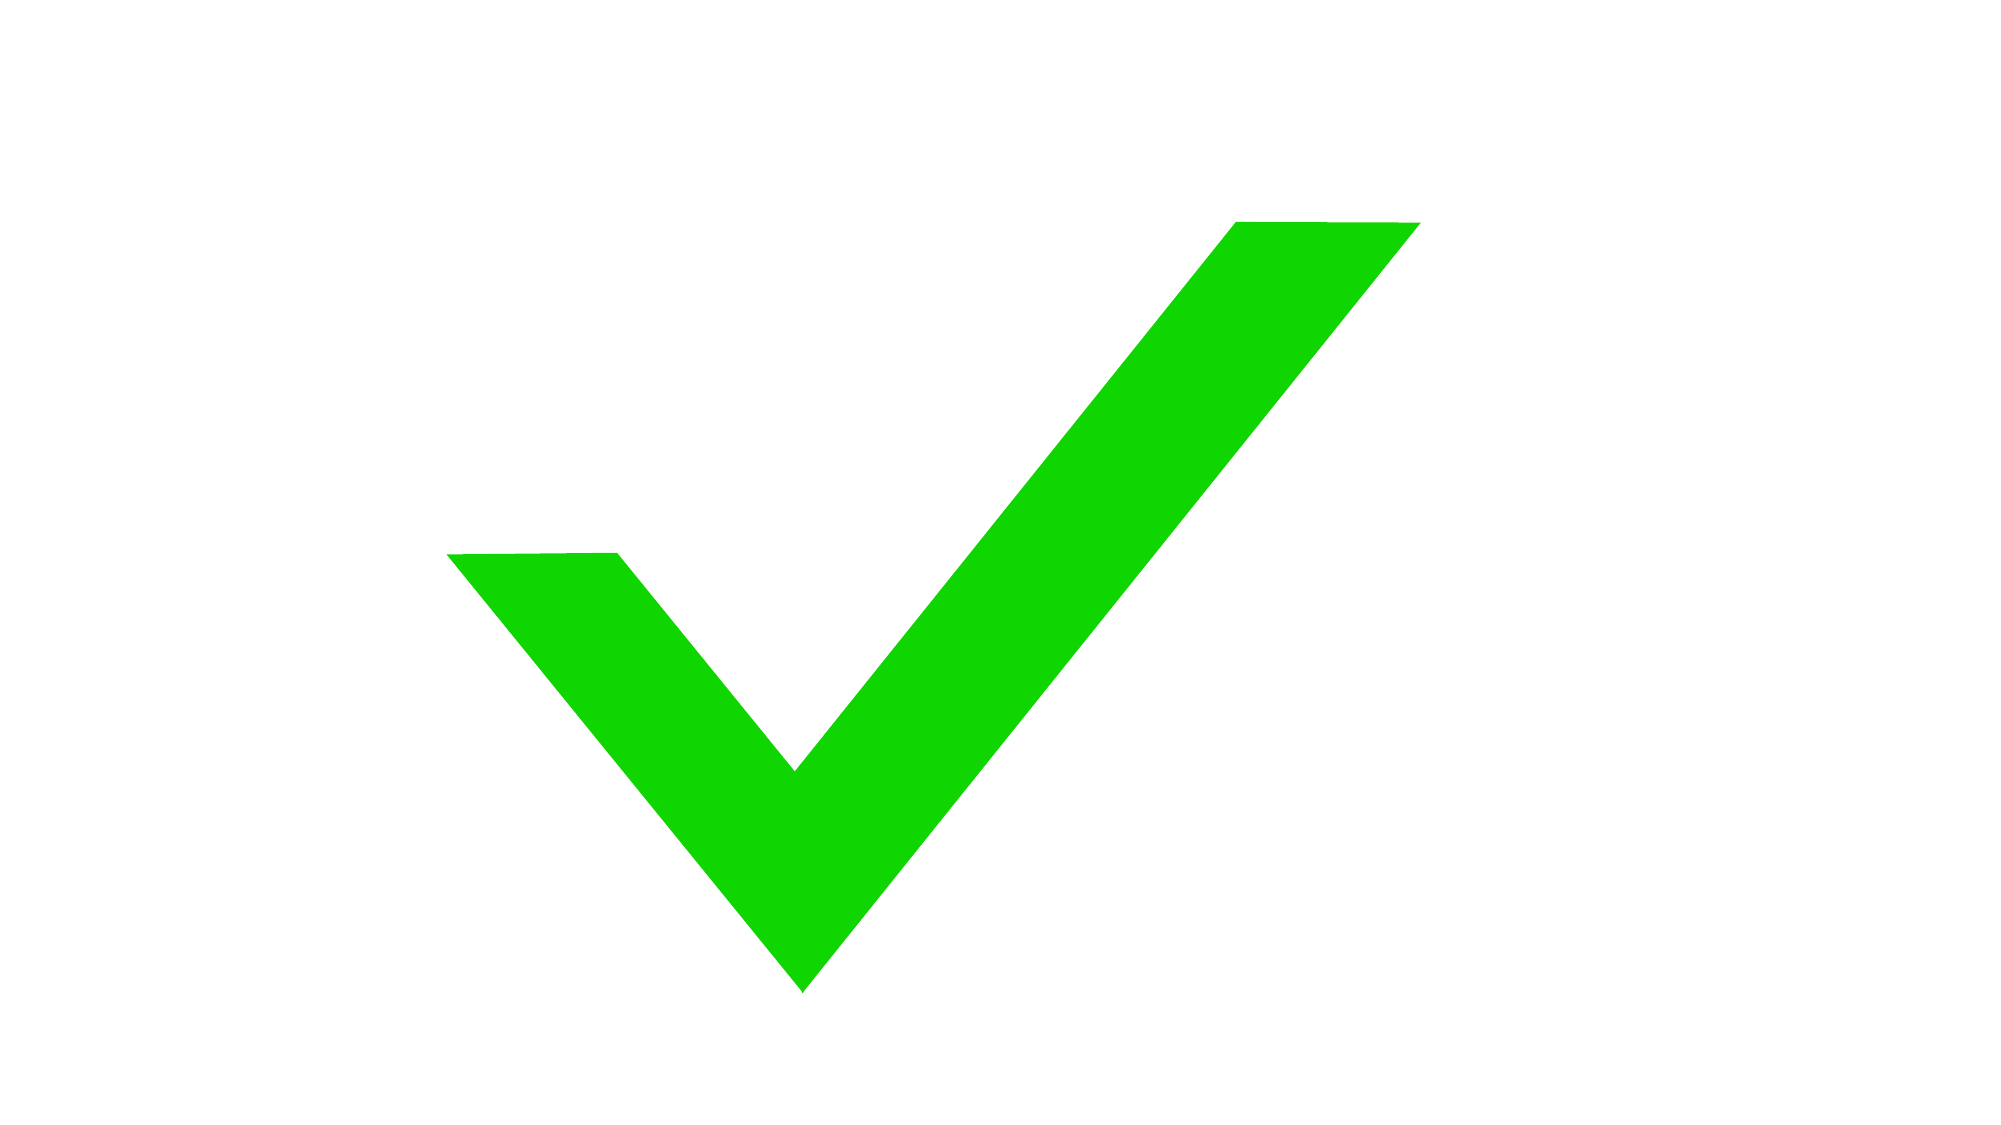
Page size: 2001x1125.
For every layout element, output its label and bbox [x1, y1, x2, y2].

text_box [609, 68, 1128, 1057]
